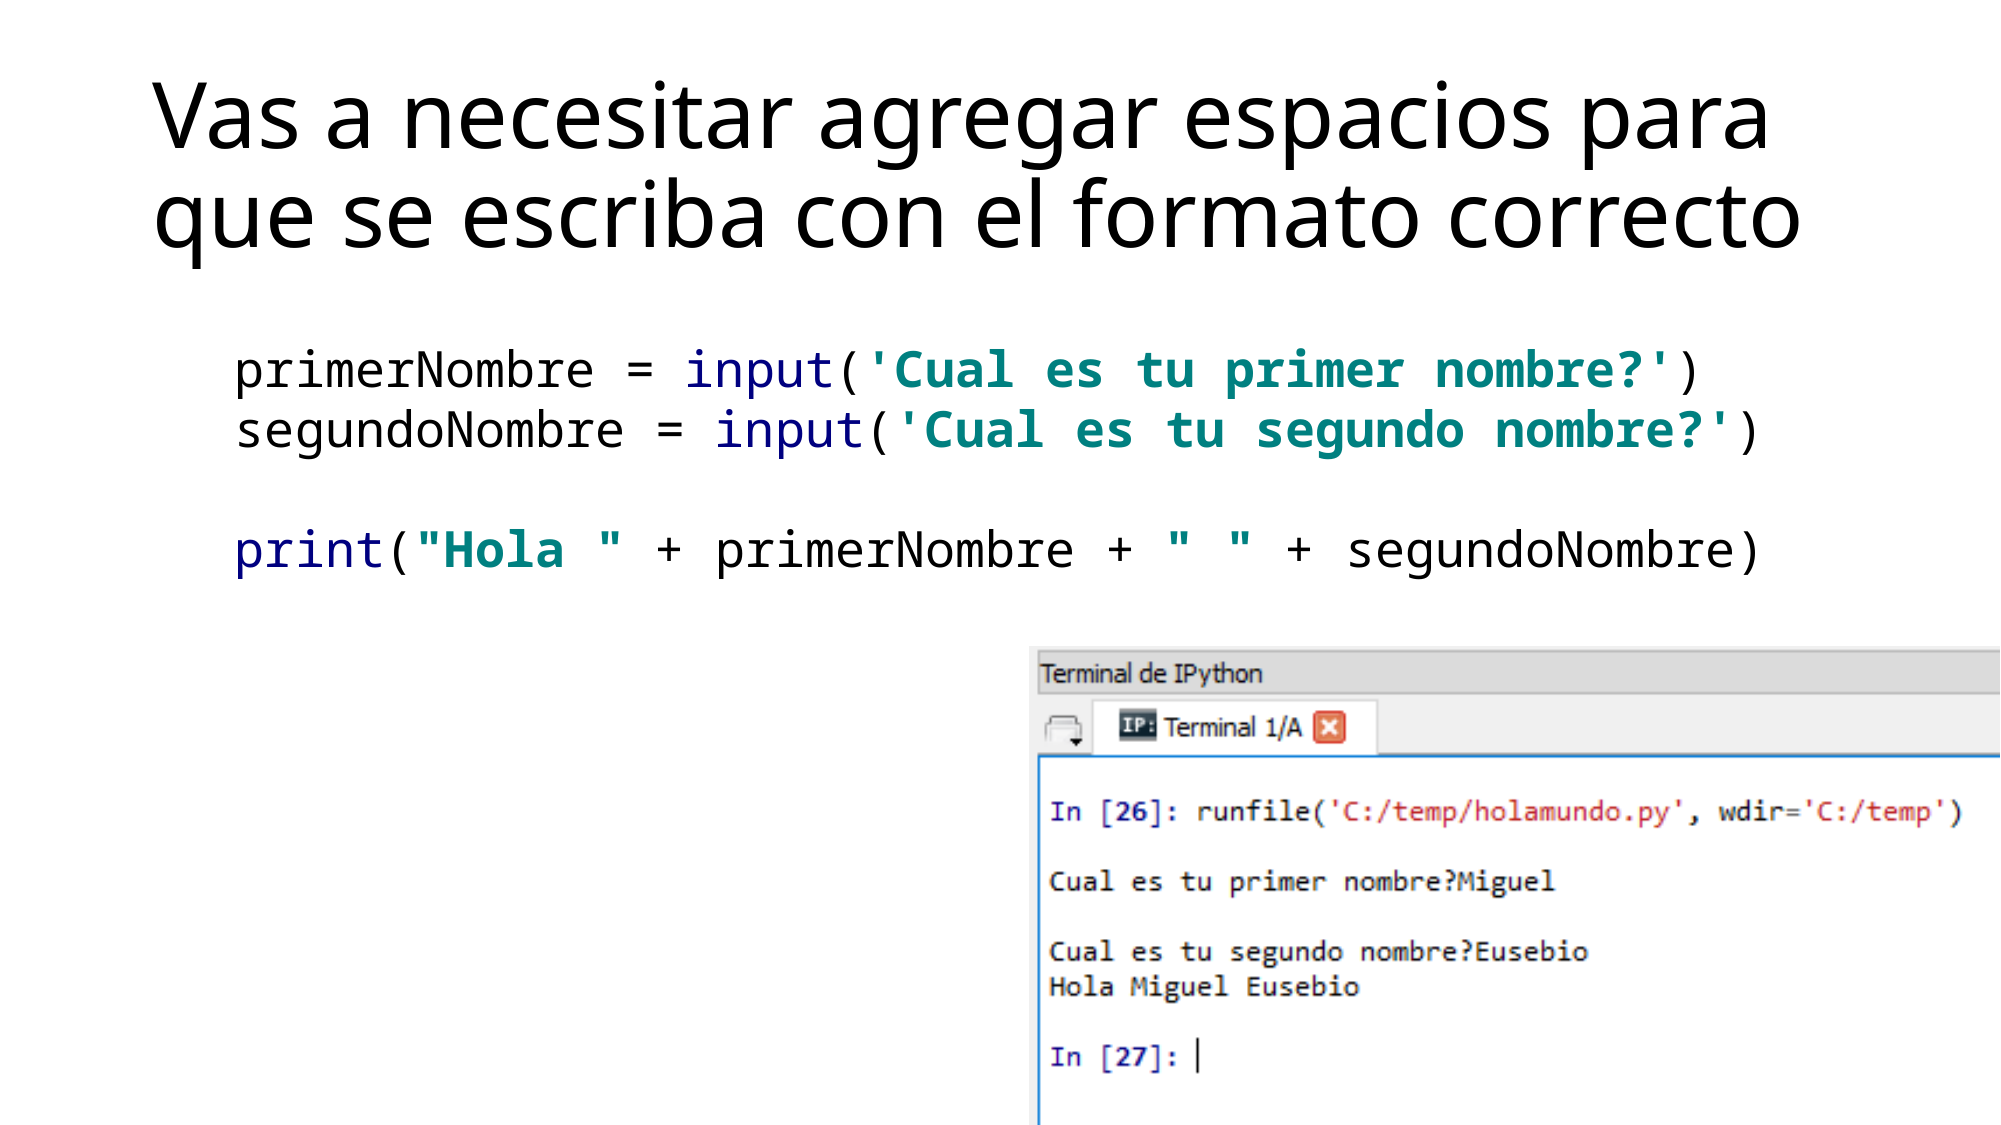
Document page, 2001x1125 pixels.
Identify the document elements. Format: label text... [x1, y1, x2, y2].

text_box primerNombre = input('Cual es tu primer nombre?') segundoNombre = input('Cual es tu segundo nombre?') print("Hola " + primerNombre + " " + segundoNombre) [219, 329, 1780, 645]
picture [1029, 646, 2000, 1125]
title Vas a necesitar agregar espacios para que se escriba con el formato correcto [137, 59, 1863, 278]
